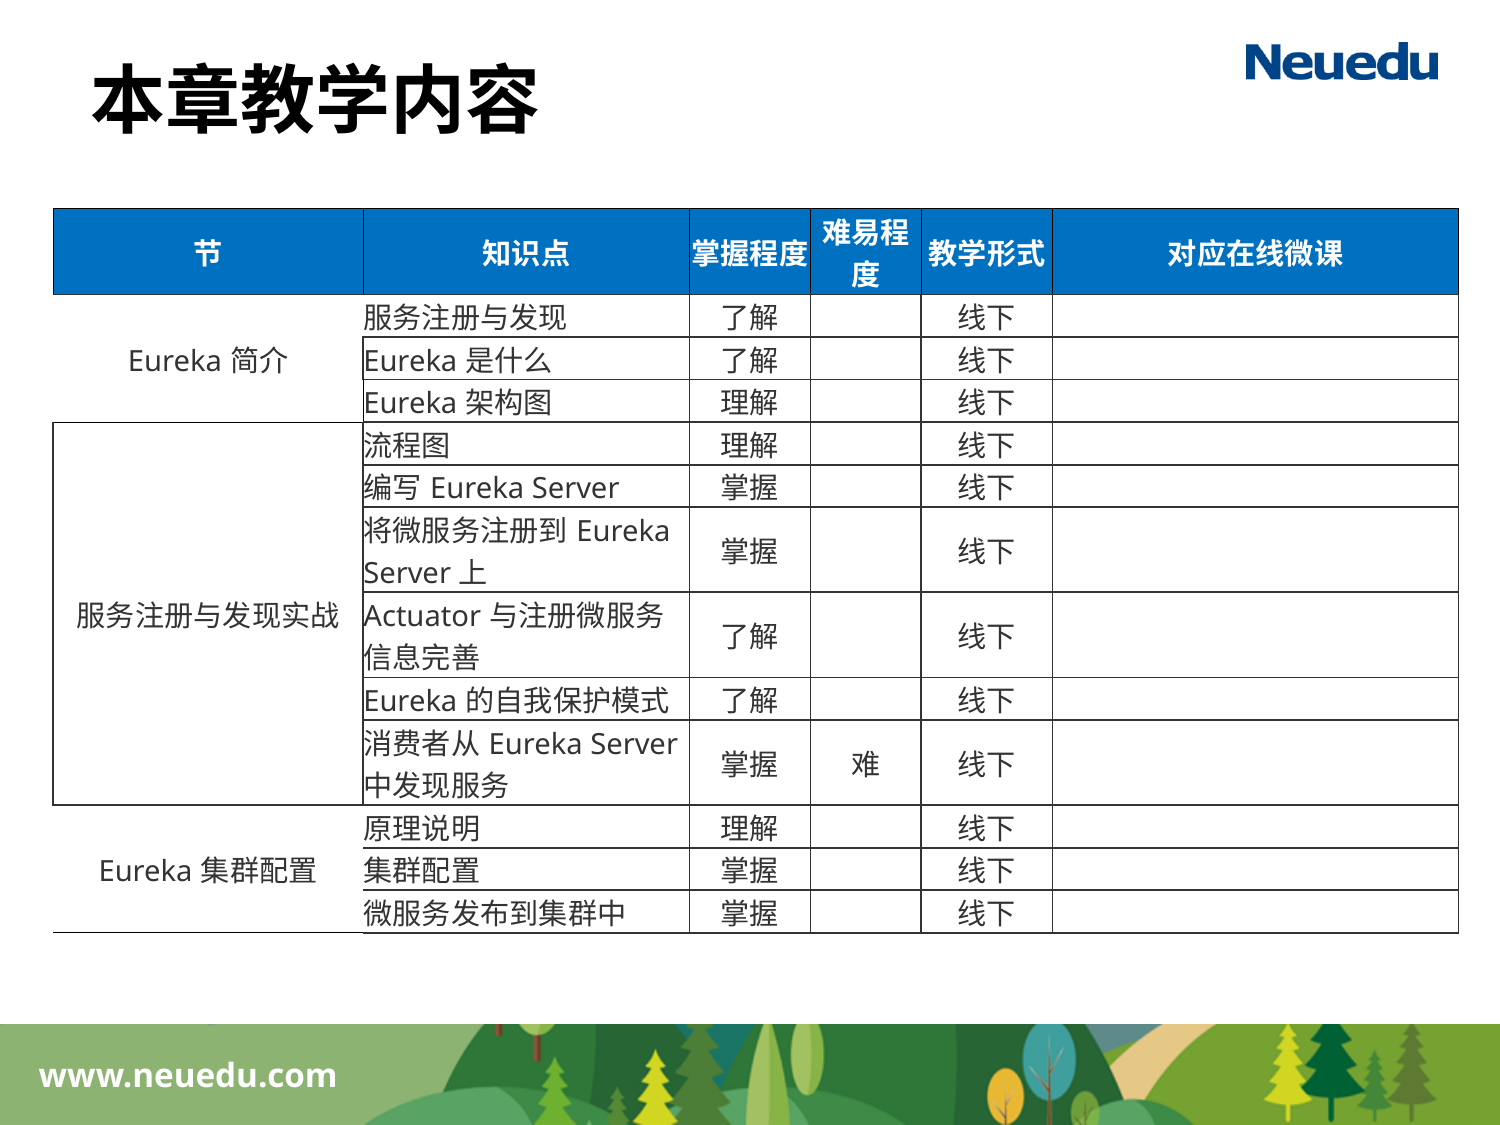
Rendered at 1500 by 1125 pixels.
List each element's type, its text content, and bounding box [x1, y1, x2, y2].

table_cell [1053, 891, 1458, 932]
table_cell [1053, 849, 1458, 889]
table_cell [1053, 678, 1458, 719]
table_cell Eureka的自我保护模式 [364, 678, 689, 719]
table_cell [1053, 295, 1458, 336]
table_header 知识点 [364, 209, 689, 294]
table_cell [811, 466, 920, 506]
table_cell Eureka是什么 [364, 338, 689, 379]
table_cell [1053, 466, 1458, 506]
table_cell 线下 [922, 721, 1052, 804]
table_cell 线下 [922, 849, 1052, 889]
table_cell 线下 [922, 295, 1052, 336]
table_cell 了解 [690, 678, 810, 719]
table_cell [811, 295, 920, 336]
table_cell 掌握 [690, 849, 810, 889]
table_cell 服务注册与发现实战 [54, 423, 362, 804]
table_cell [1053, 423, 1458, 464]
table_cell [811, 891, 920, 932]
table_cell 了解 [690, 593, 810, 677]
table_cell 微服务发布到集群中 [363, 891, 689, 932]
table_cell 线下 [922, 423, 1052, 464]
table_cell [1053, 806, 1458, 847]
table_cell [811, 678, 920, 719]
table_cell [811, 338, 920, 379]
table_header 教学形式 [922, 209, 1052, 294]
table_cell 线下 [922, 806, 1052, 847]
table_cell 集群配置 [363, 849, 689, 889]
table_cell 线下 [922, 593, 1052, 677]
table_cell [1053, 380, 1458, 421]
table_cell 线下 [922, 891, 1052, 932]
table_cell 难 [811, 721, 920, 804]
table_cell 服务注册与发现 [363, 295, 689, 336]
table_cell [811, 508, 920, 591]
table_cell [811, 849, 920, 889]
table_cell [811, 423, 920, 464]
table_cell 消费者从Eureka Server中发现服务 [364, 721, 689, 804]
table_header 节 [54, 209, 363, 294]
table_cell Eureka简介 [53, 295, 363, 422]
table_cell 流程图 [364, 423, 689, 464]
table_cell 线下 [922, 380, 1052, 421]
picture [1246, 42, 1438, 80]
table_cell Eureka集群配置 [53, 806, 363, 932]
table_cell 掌握 [690, 891, 810, 932]
table_cell 线下 [922, 508, 1052, 591]
table_cell 掌握 [690, 508, 810, 591]
table_cell [1053, 508, 1458, 591]
table_cell [811, 380, 920, 421]
table_cell 理解 [690, 423, 810, 464]
table_cell 将微服务注册到Eureka Server上 [364, 508, 689, 591]
table_header 掌握程度 [690, 209, 810, 294]
table_cell 理解 [690, 380, 810, 421]
table_cell [1053, 338, 1458, 379]
table_cell 掌握 [690, 466, 810, 506]
table_cell 编写Eureka Server [364, 466, 689, 506]
table_cell 了解 [690, 338, 810, 379]
table_header 对应在线微课 [1053, 209, 1458, 294]
picture [0, 1024, 1500, 1125]
table_cell 线下 [922, 338, 1052, 379]
table_cell 线下 [922, 466, 1052, 506]
table_cell [811, 806, 920, 847]
table_cell 掌握 [690, 721, 810, 804]
table_header 难易程度 [811, 209, 921, 294]
table_cell Actuator与注册微服务信息完善 [364, 593, 689, 677]
table_cell [1053, 721, 1458, 804]
table_cell 了解 [690, 295, 810, 336]
table_cell Eureka架构图 [364, 380, 689, 421]
table_cell [811, 593, 920, 677]
table_cell [1053, 593, 1458, 677]
title 本章教学内容 [74, 44, 1426, 151]
table_cell 理解 [690, 806, 810, 847]
table_cell 线下 [922, 678, 1052, 719]
table_cell 原理说明 [363, 806, 689, 847]
